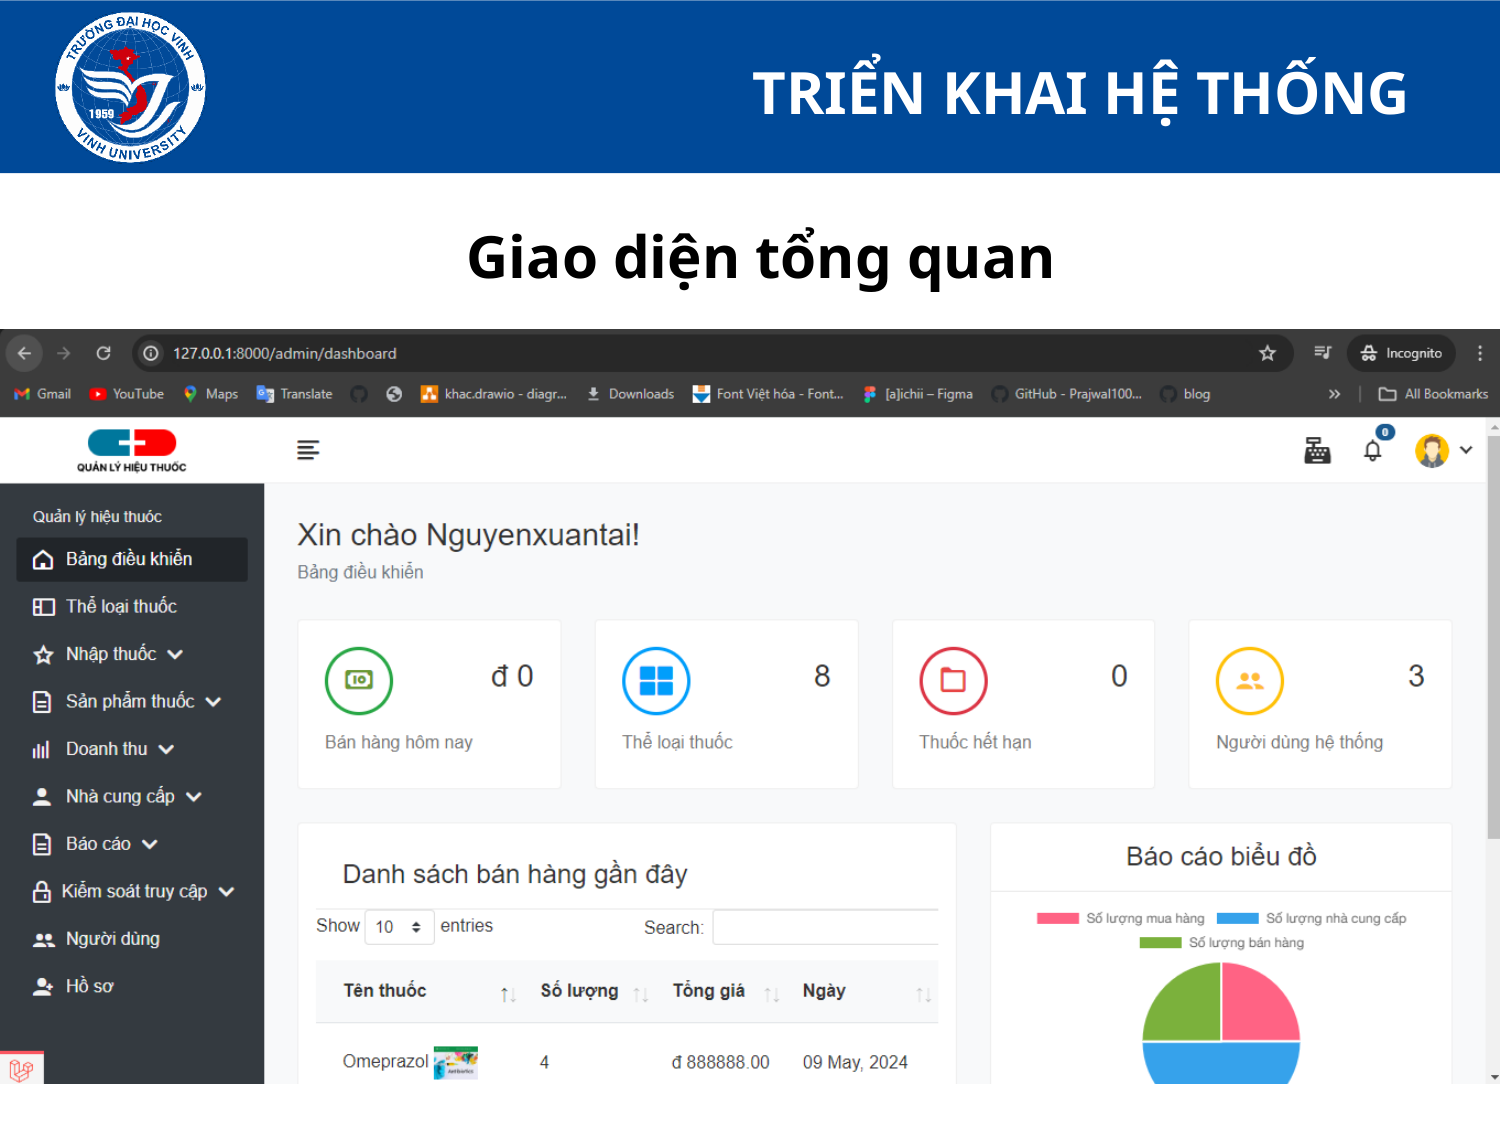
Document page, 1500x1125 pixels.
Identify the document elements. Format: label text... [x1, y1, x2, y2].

text_box [0, 0, 1500, 174]
title TRIỂN KHAI HỆ THỐNG [631, 44, 1426, 138]
text_box Giao diện tổng quan [324, 177, 1123, 298]
picture [52, 10, 207, 164]
picture [0, 329, 1500, 1084]
